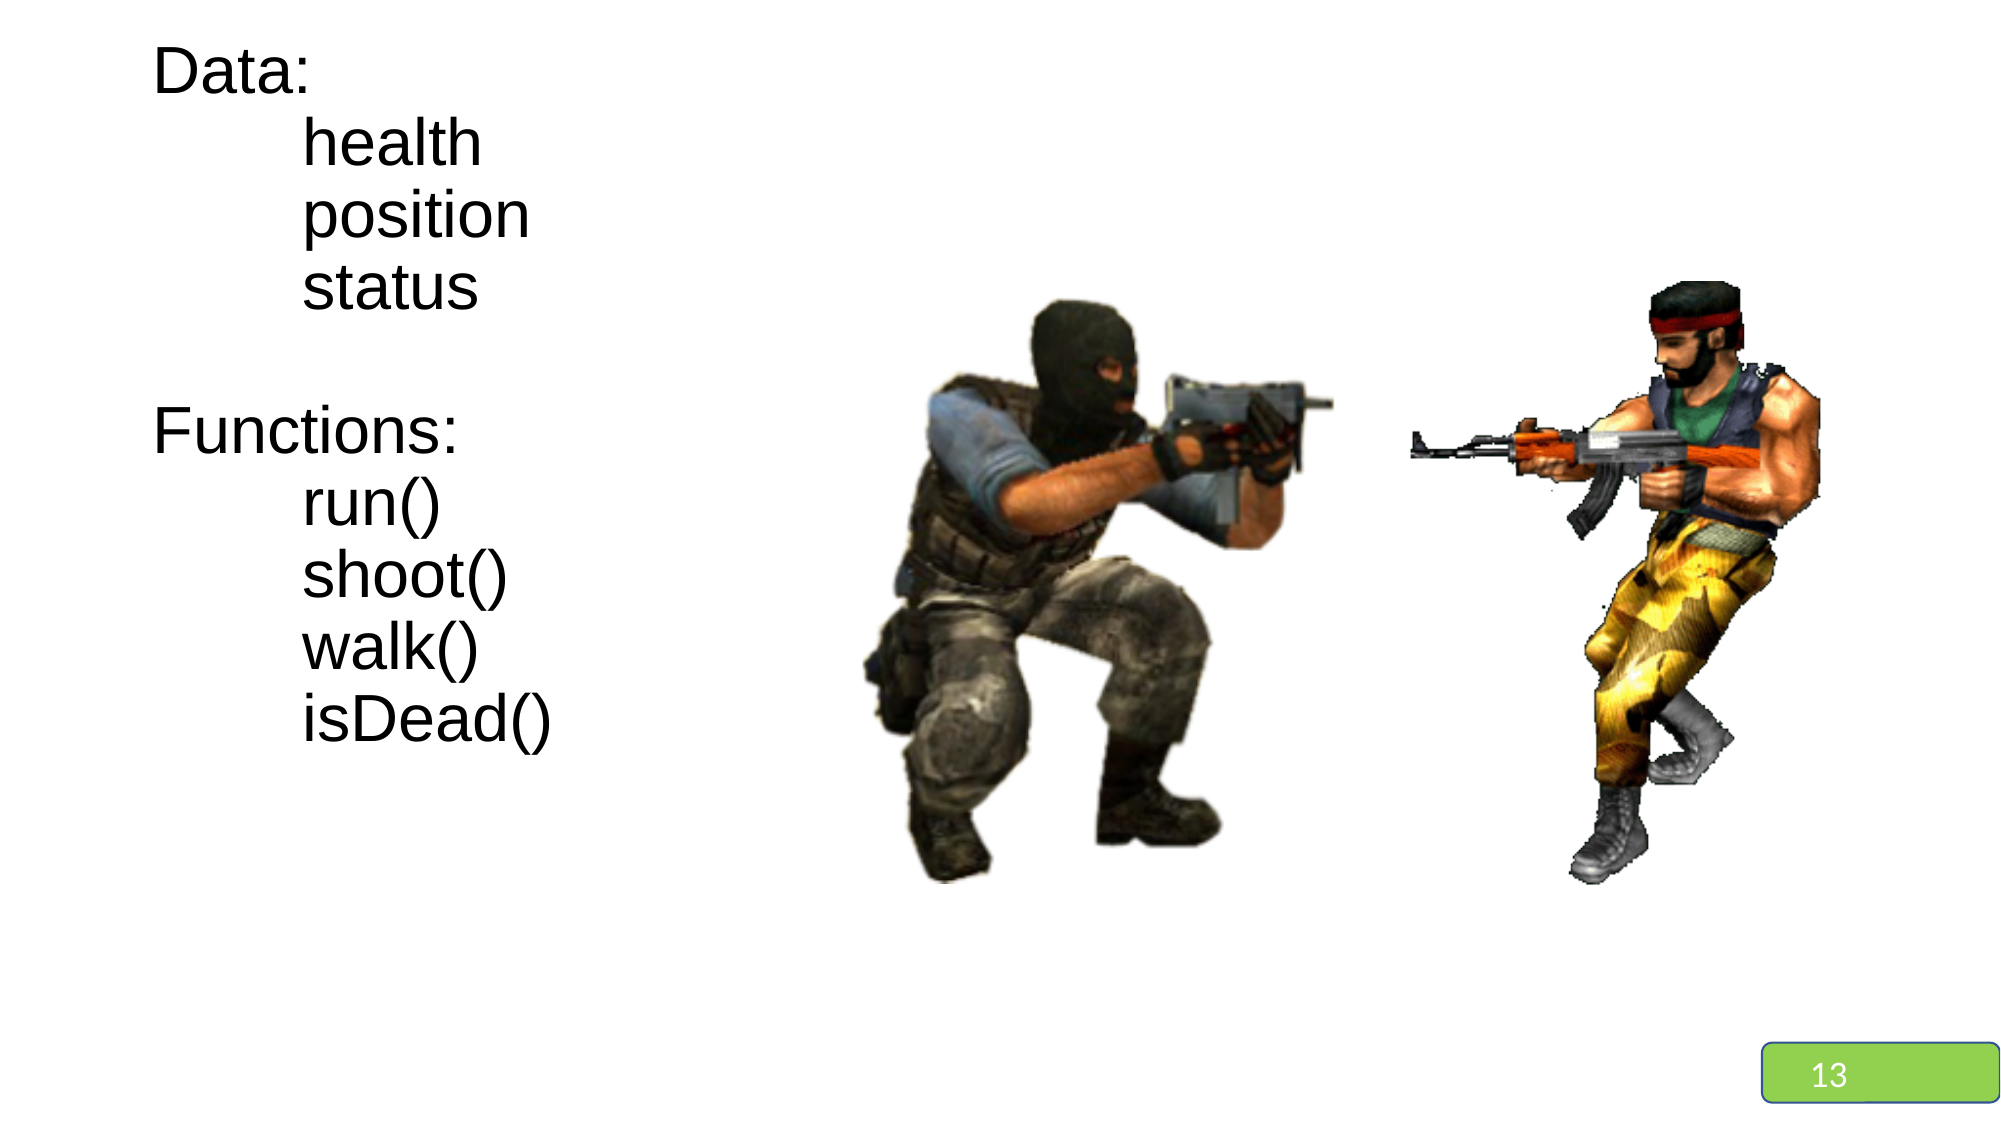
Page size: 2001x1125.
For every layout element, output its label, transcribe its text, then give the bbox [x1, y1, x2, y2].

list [1356, 281, 1829, 887]
slide_number 13 [1412, 1042, 1863, 1103]
title Data: health position status Functions: run() shoot() walk() isDead() [137, 59, 1863, 884]
picture [752, 238, 1398, 884]
